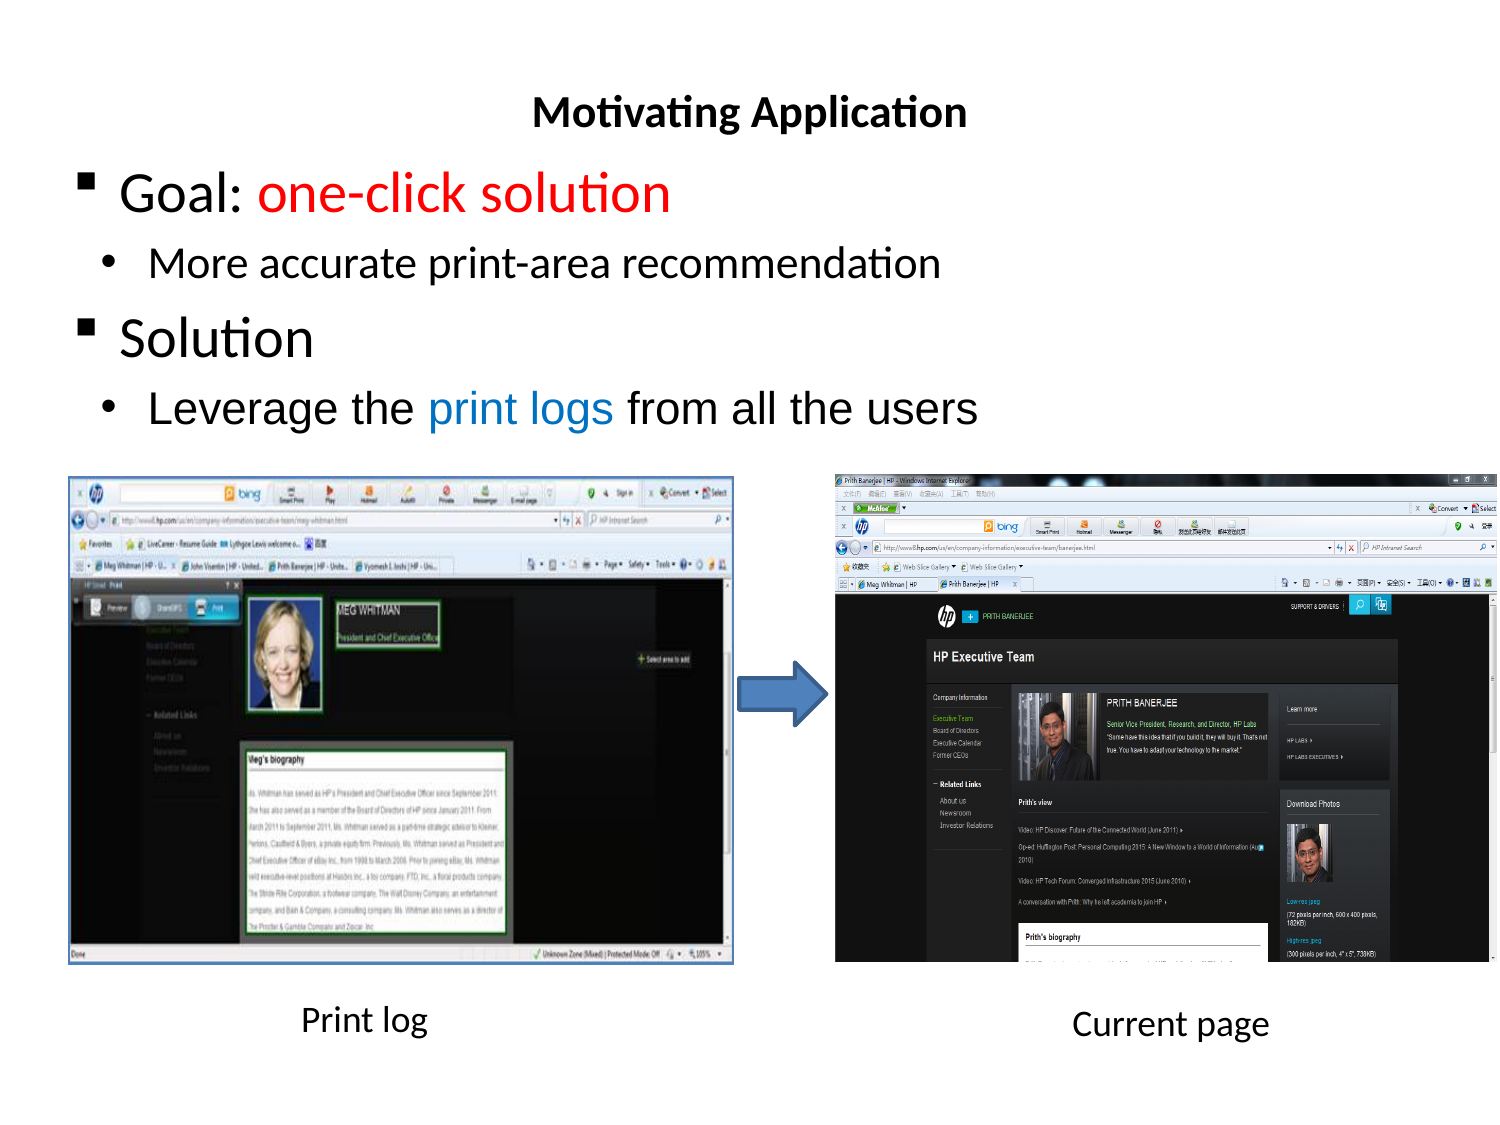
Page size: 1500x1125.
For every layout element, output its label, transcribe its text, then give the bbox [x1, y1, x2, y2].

list Goal: one-click solution More accurate print-area recommendation Solution Leverage the print logs from all the users [57, 146, 1386, 906]
title Motivating Application [54, 74, 1446, 145]
text_box [738, 660, 829, 728]
text_box Current page [1057, 991, 1286, 1052]
text_box Print log [286, 988, 444, 1048]
picture [68, 476, 734, 965]
picture [834, 474, 1497, 963]
